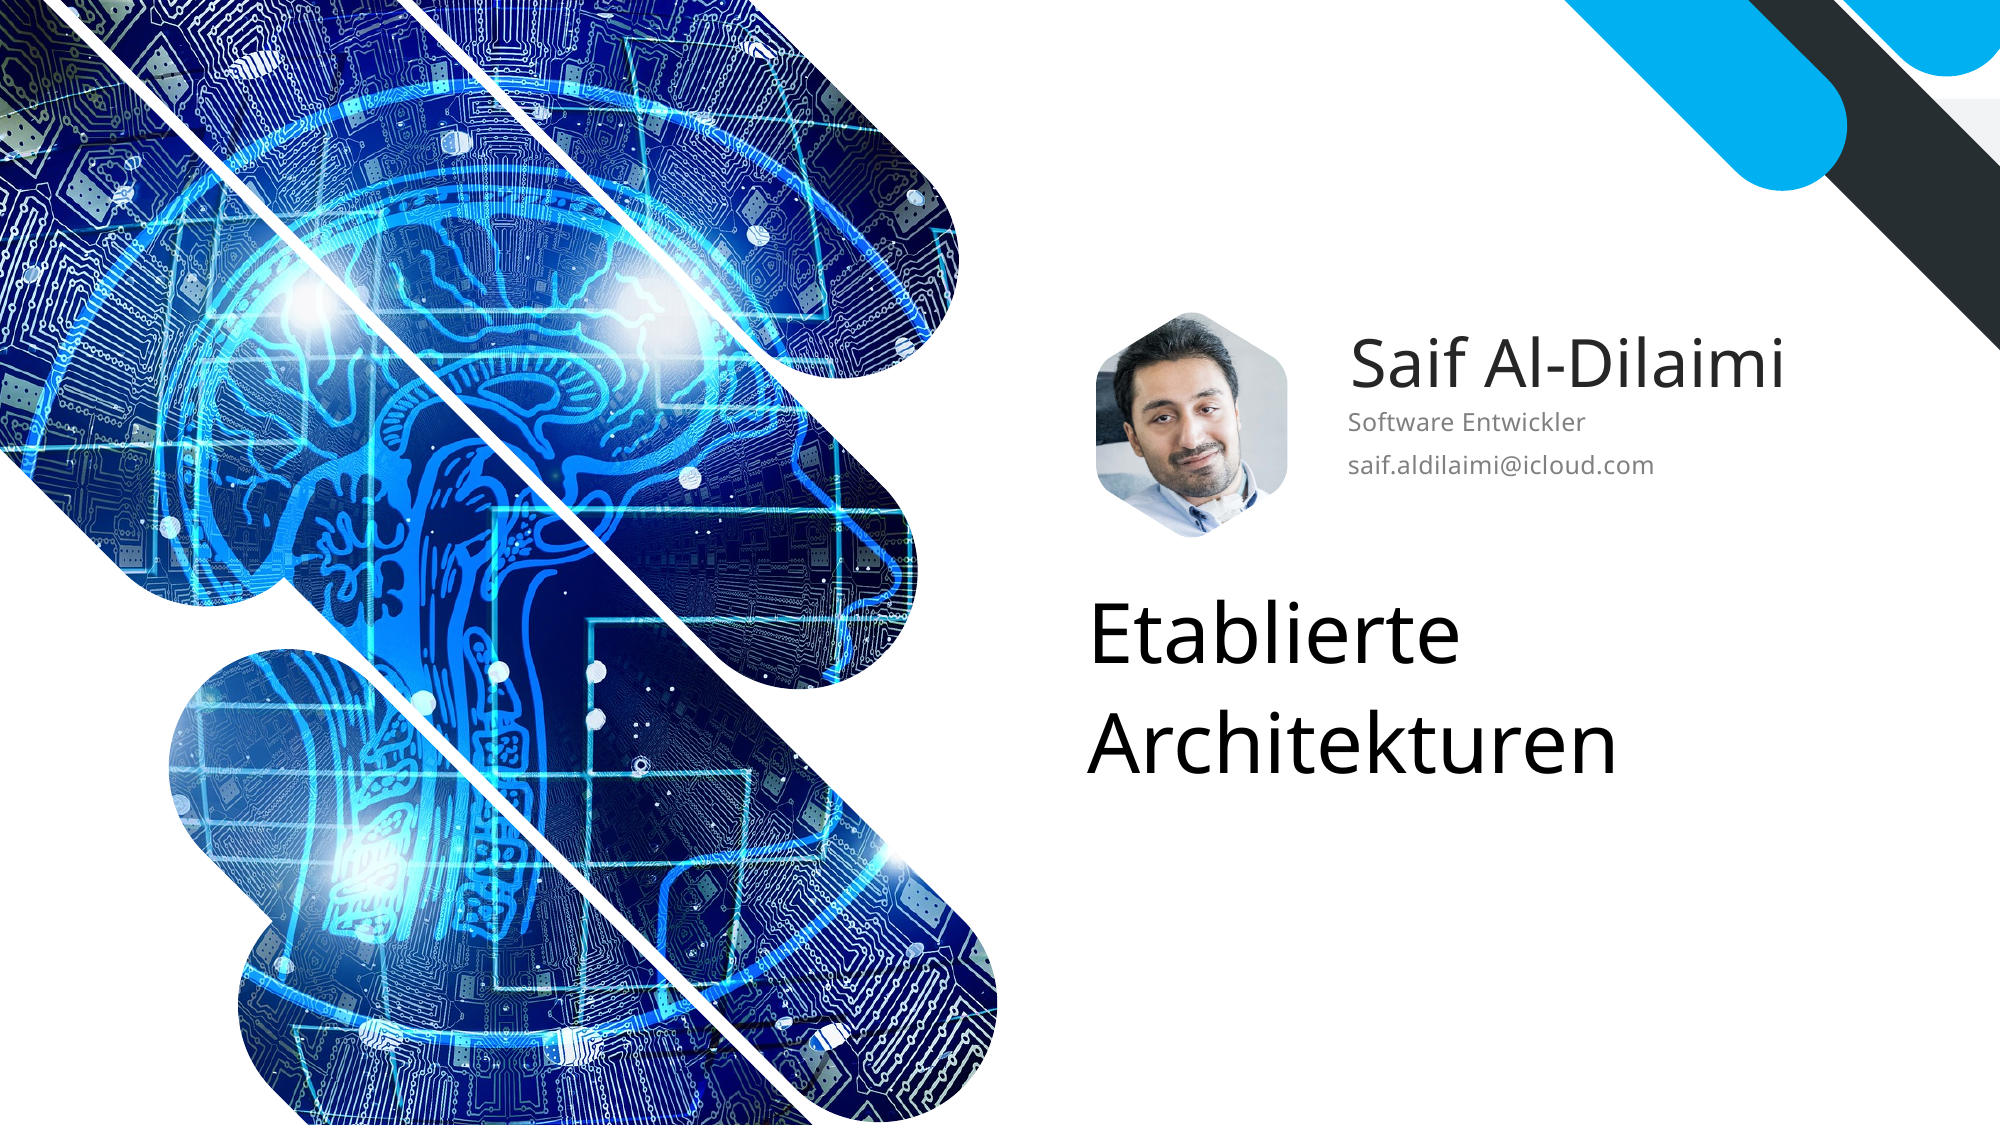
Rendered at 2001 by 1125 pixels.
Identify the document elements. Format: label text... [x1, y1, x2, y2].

text_box Saif Al-Dilaimi [1350, 328, 1944, 404]
text_box Software Entwickler [1347, 391, 1625, 434]
text_box [1841, 0, 2000, 78]
text_box [1751, 0, 2000, 352]
text_box Etablierte Architekturen [1087, 562, 1844, 798]
picture [1096, 312, 1288, 538]
picture [0, 0, 998, 1125]
text_box [1562, 0, 1849, 192]
text_box saif.aldilaimi@icloud.com [1347, 434, 1763, 487]
